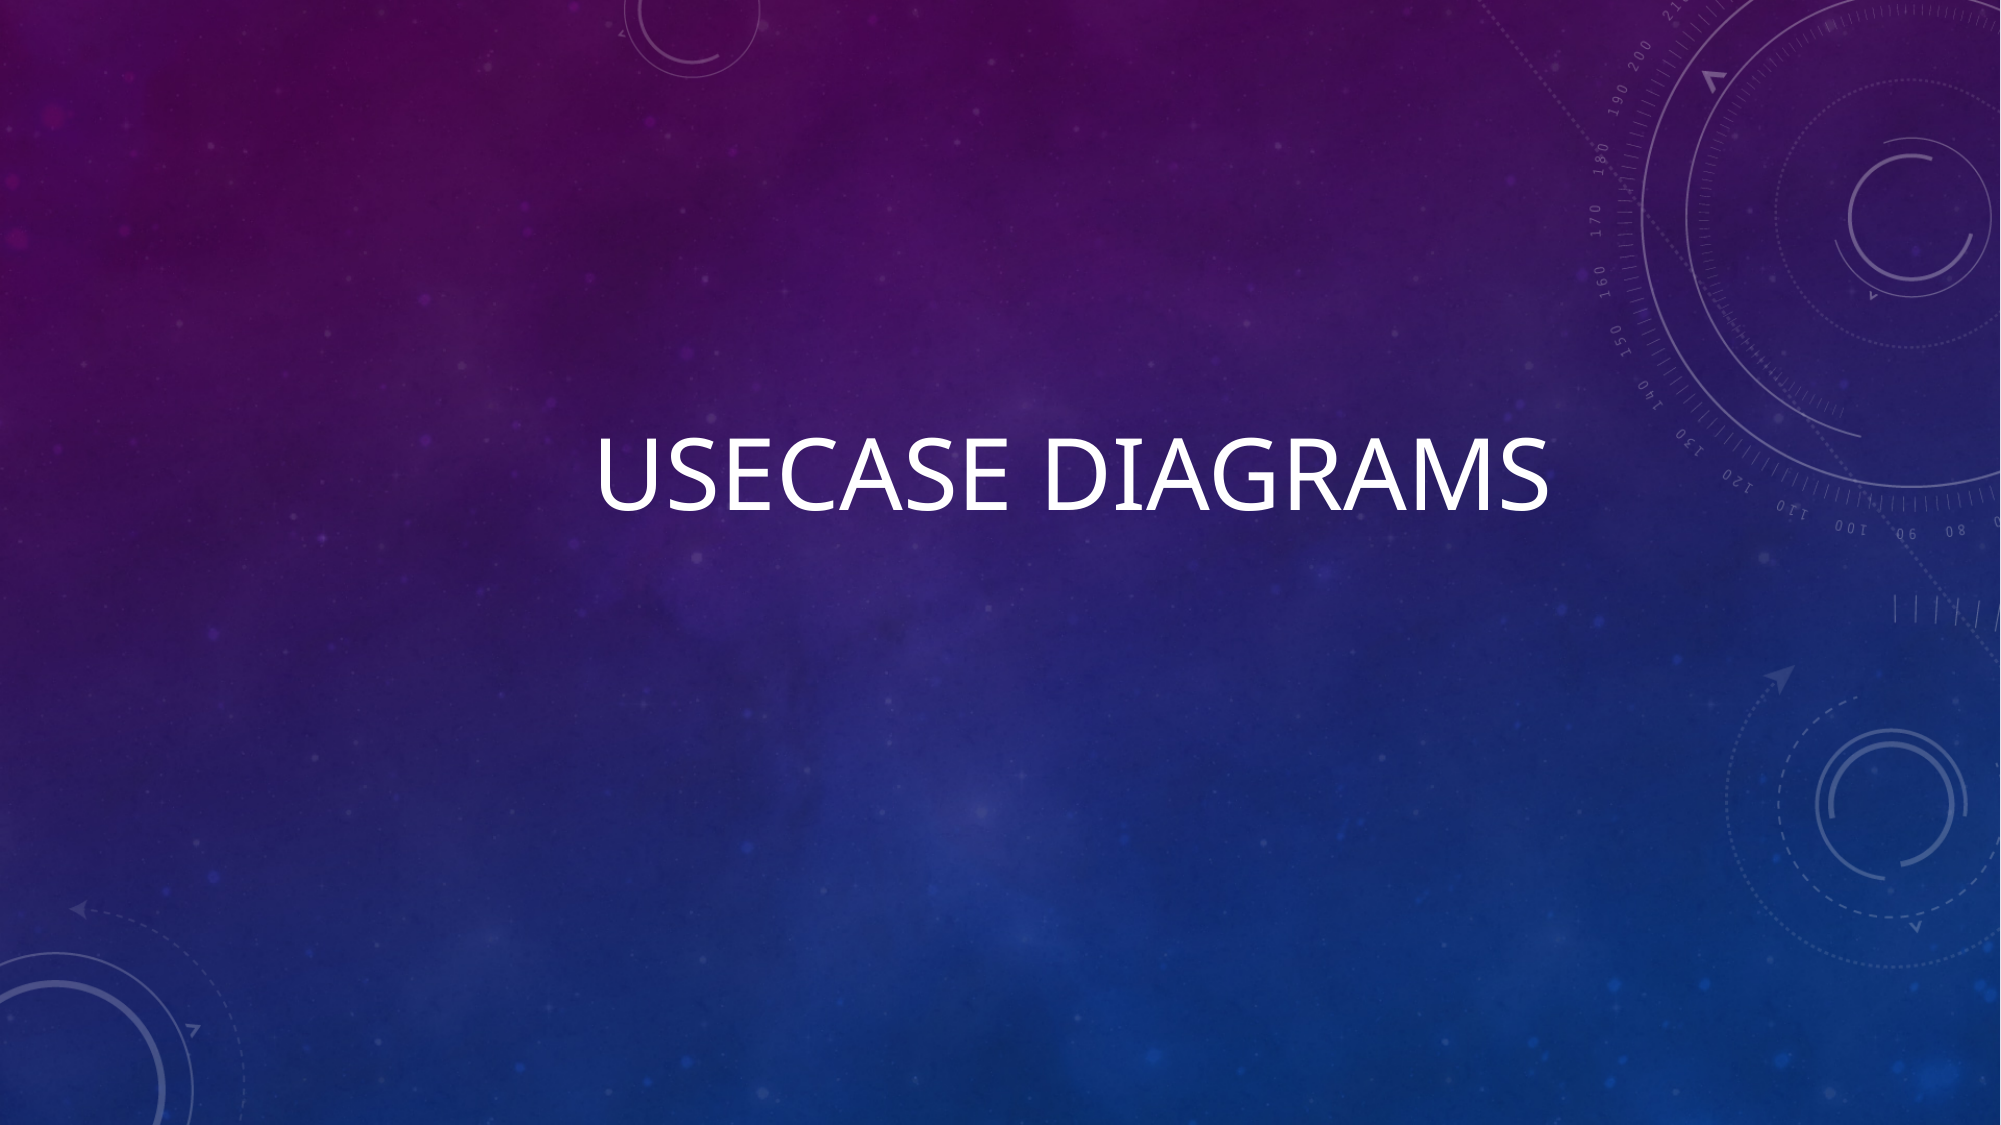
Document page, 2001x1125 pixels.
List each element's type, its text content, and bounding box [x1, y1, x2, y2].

picture [0, 0, 2001, 1125]
title USECASE Diagrams [242, 351, 1905, 591]
